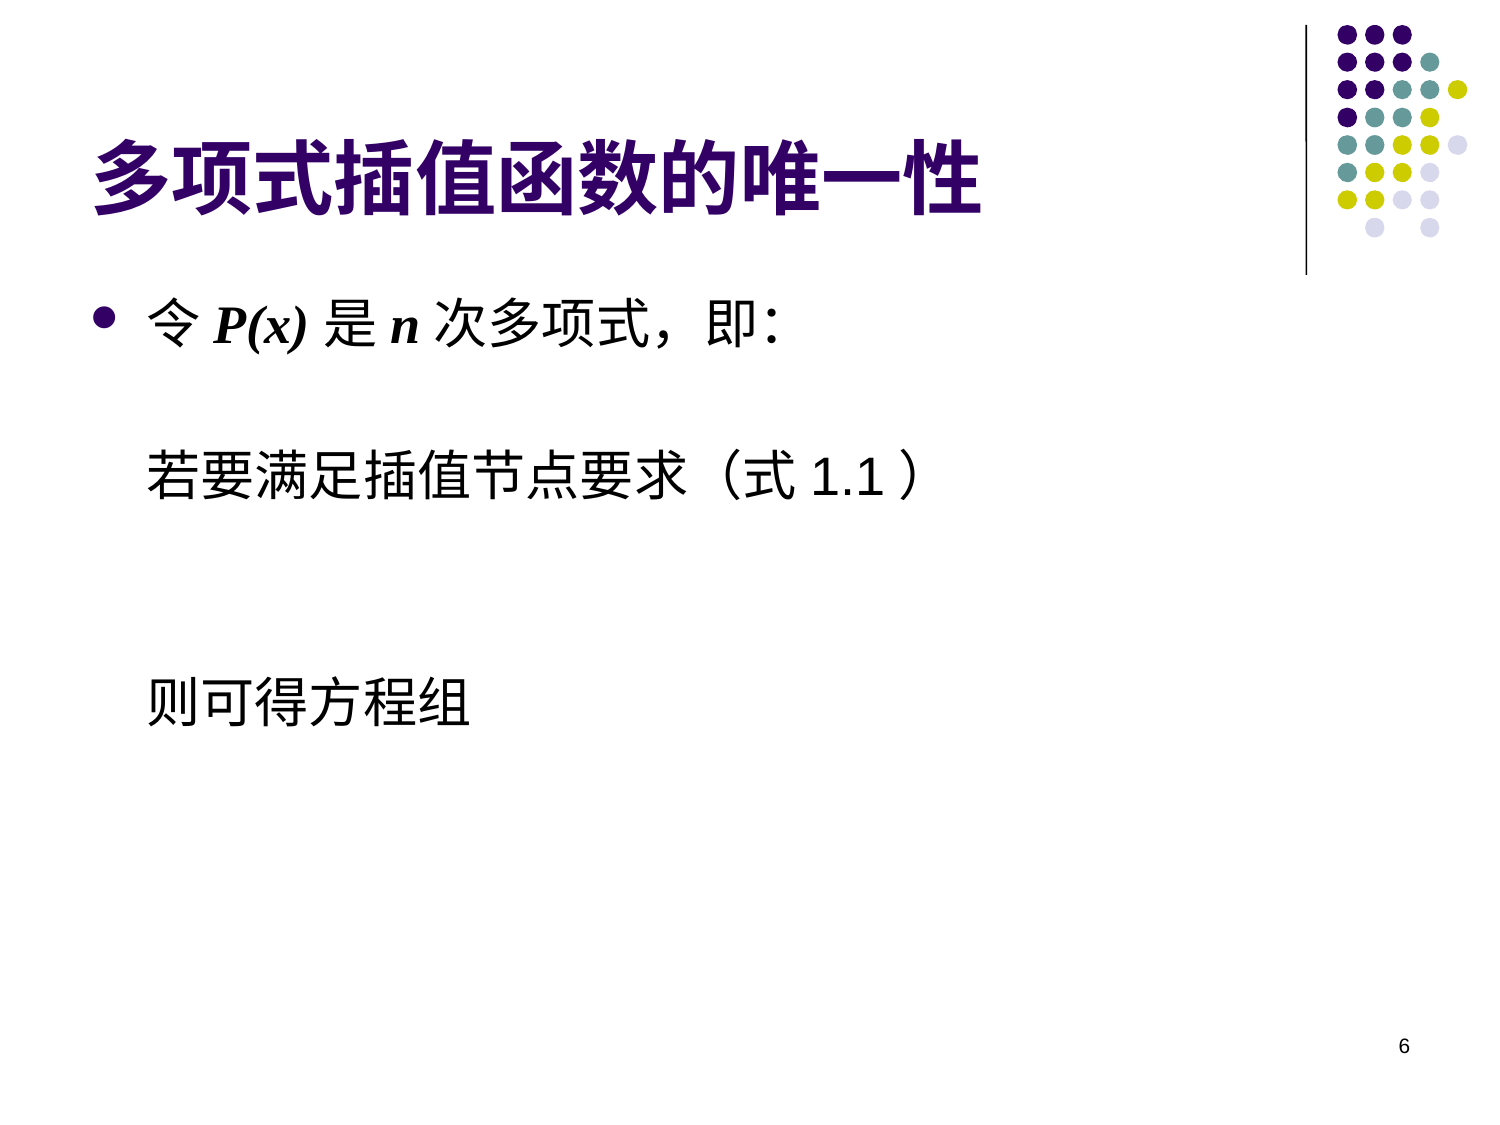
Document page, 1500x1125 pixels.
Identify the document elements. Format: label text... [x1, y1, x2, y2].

title 多项式插值函数的唯一性 [75, 20, 1313, 233]
slide_number 6 [1074, 1024, 1426, 1101]
